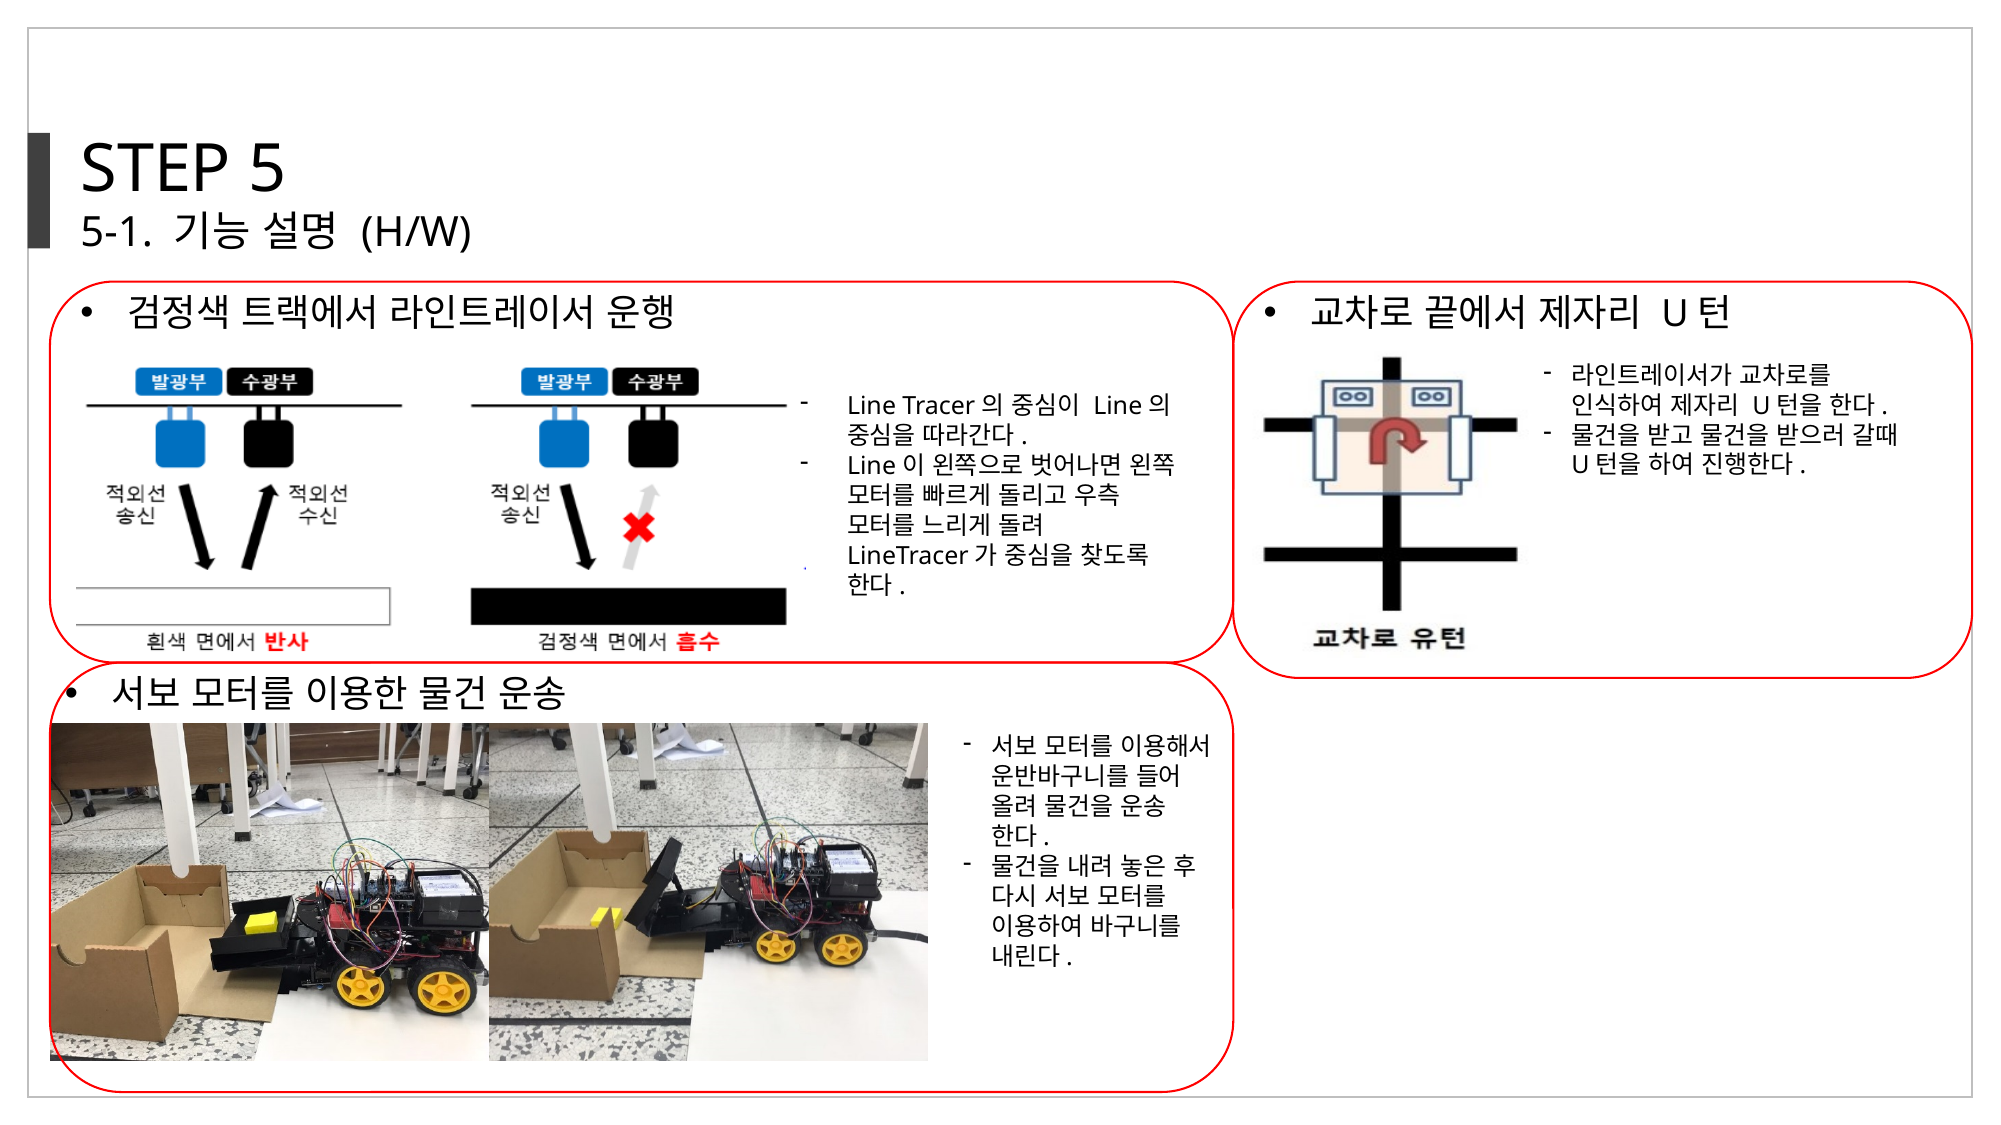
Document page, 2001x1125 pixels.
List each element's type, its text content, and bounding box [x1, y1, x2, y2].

text_box 검정색 트랙에서 라인트레이서 운행 [65, 281, 99, 301]
text_box 교차로 끝에서 제자리 U턴 [1248, 281, 1285, 303]
picture [49, 723, 928, 1061]
text_box [48, 280, 1233, 663]
text_box [27, 132, 51, 249]
picture [75, 346, 806, 663]
text_box [49, 661, 1235, 1094]
text_box 서보 모터를 이용한 물건 운송 [50, 662, 102, 717]
text_box STEP 5 5-1. 기능 설명 (H/W) [65, 117, 863, 263]
picture [1248, 346, 1529, 658]
text_box [27, 27, 1973, 1098]
text_box [1232, 280, 1974, 679]
